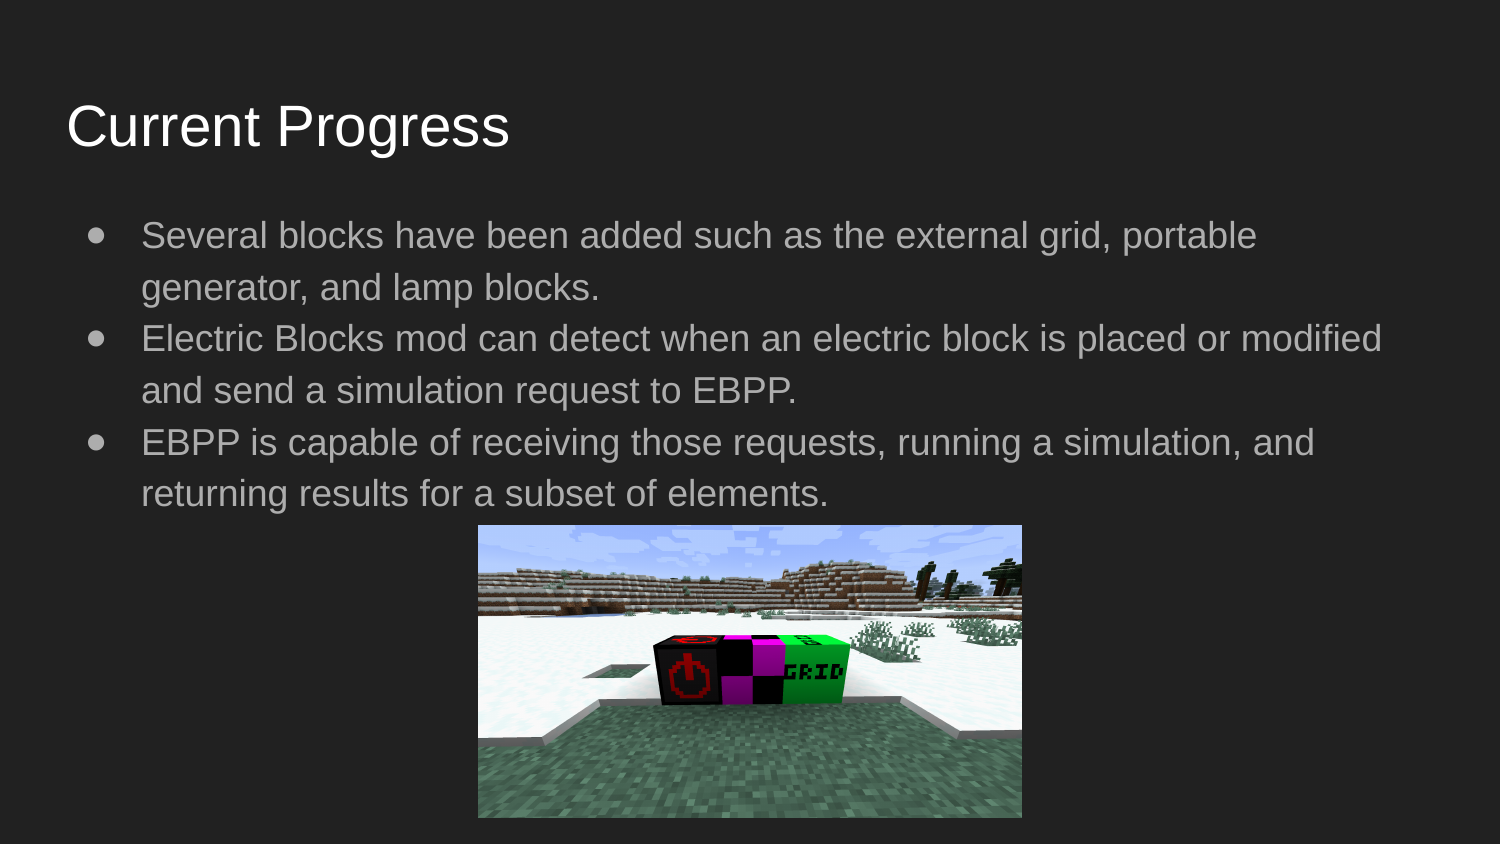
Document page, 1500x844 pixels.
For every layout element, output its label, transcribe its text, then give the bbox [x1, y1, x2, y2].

list Several blocks have been added such as the external grid, portable generator, and lamp blocks. Electric Blocks mod can detect when an electric block is placed or modified and send a simulation request to EBPP. EBPP is capable of receiving those requests, running a simulation, and returning results for a subset of elements. [51, 189, 1449, 750]
title Current Progress [51, 72, 1449, 167]
picture [478, 525, 1022, 819]
